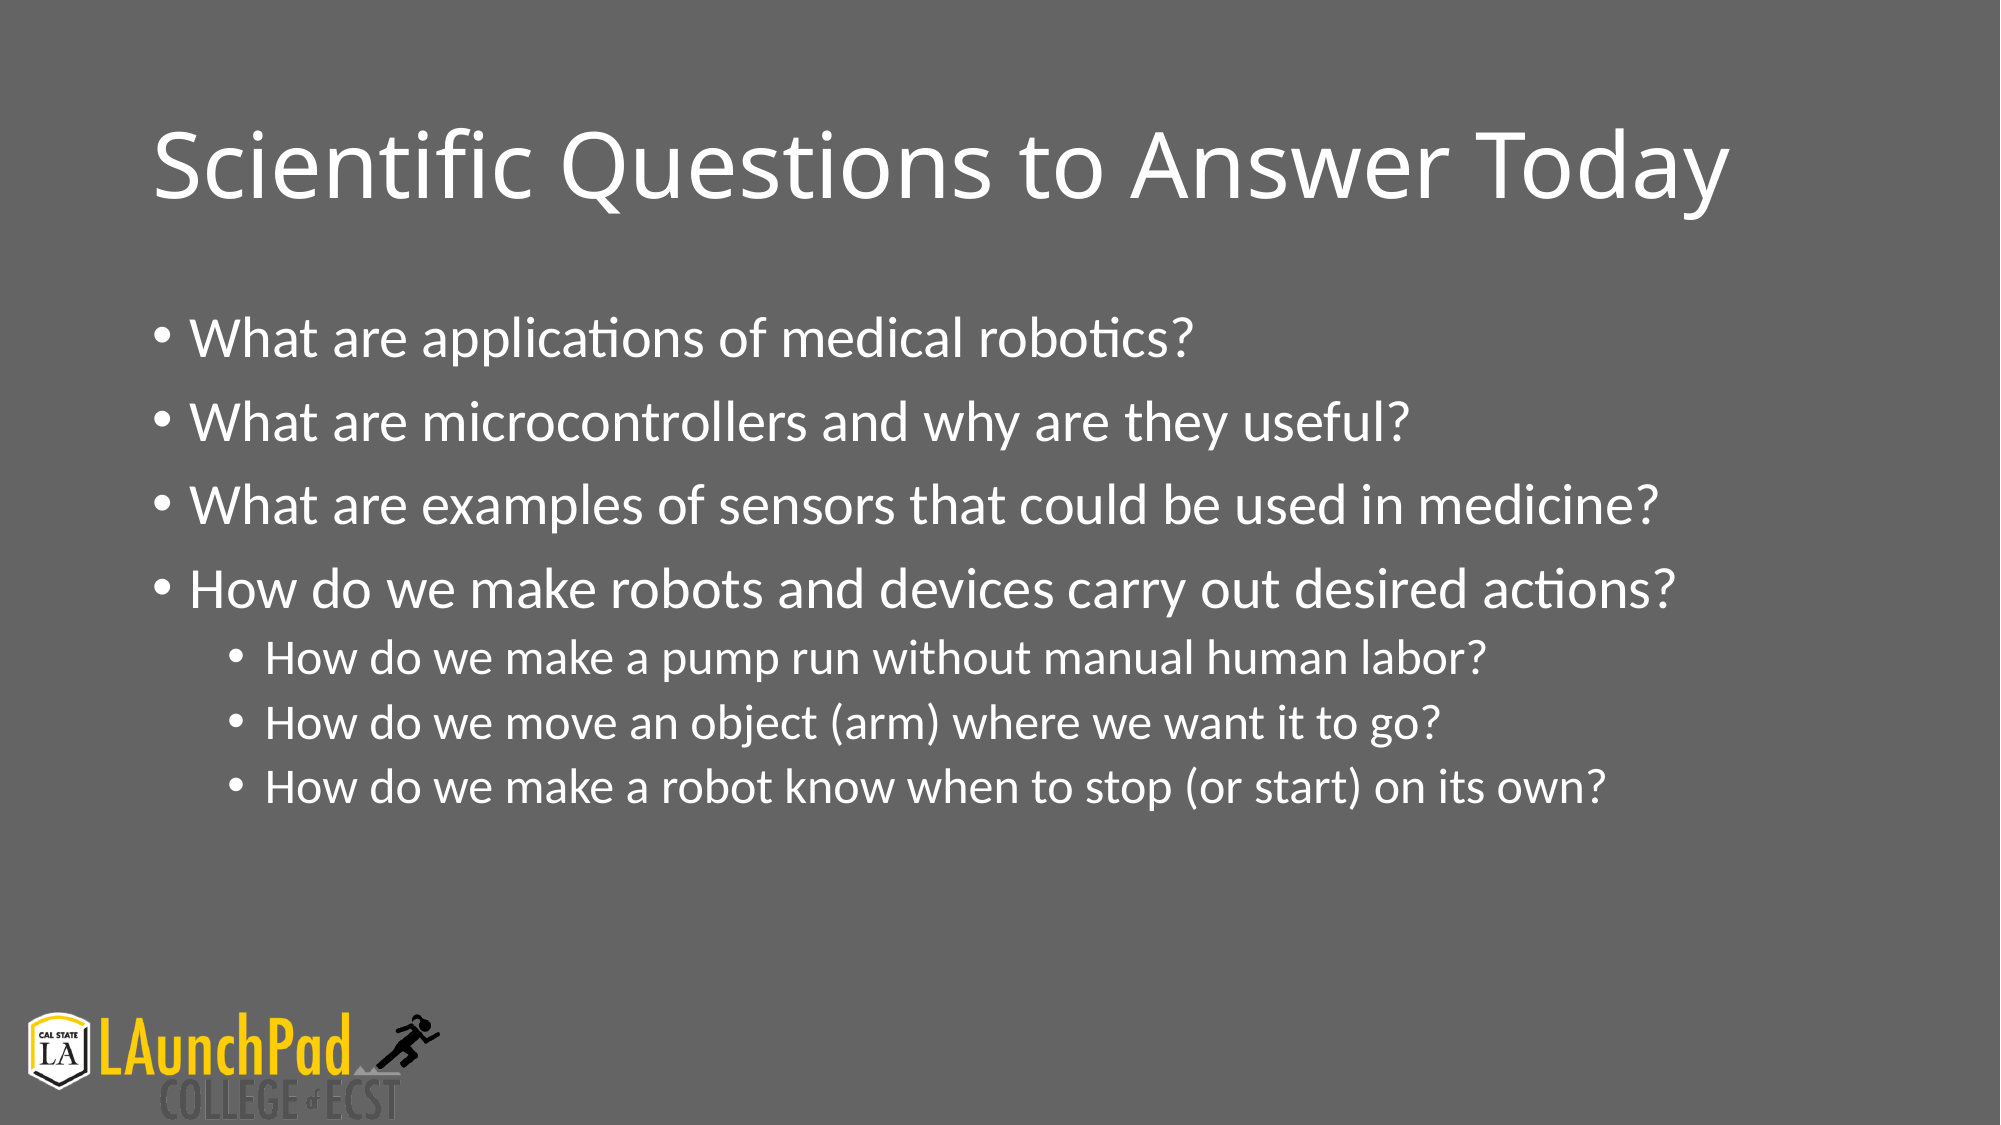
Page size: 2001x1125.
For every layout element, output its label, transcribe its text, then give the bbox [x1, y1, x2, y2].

picture [27, 1011, 440, 1120]
list What are applications of medical robotics? What are microcontrollers and why are they useful? What are examples of sensors that could be used in medicine? How do we make robots and devices carry out desired actions? How do we make a pump run without manual human labor? How do we move an object (arm) where we want it to go? How do we make a robot know when to stop (or start) on its own? [137, 299, 1863, 1014]
title Scientific Questions to Answer Today [137, 59, 1863, 278]
